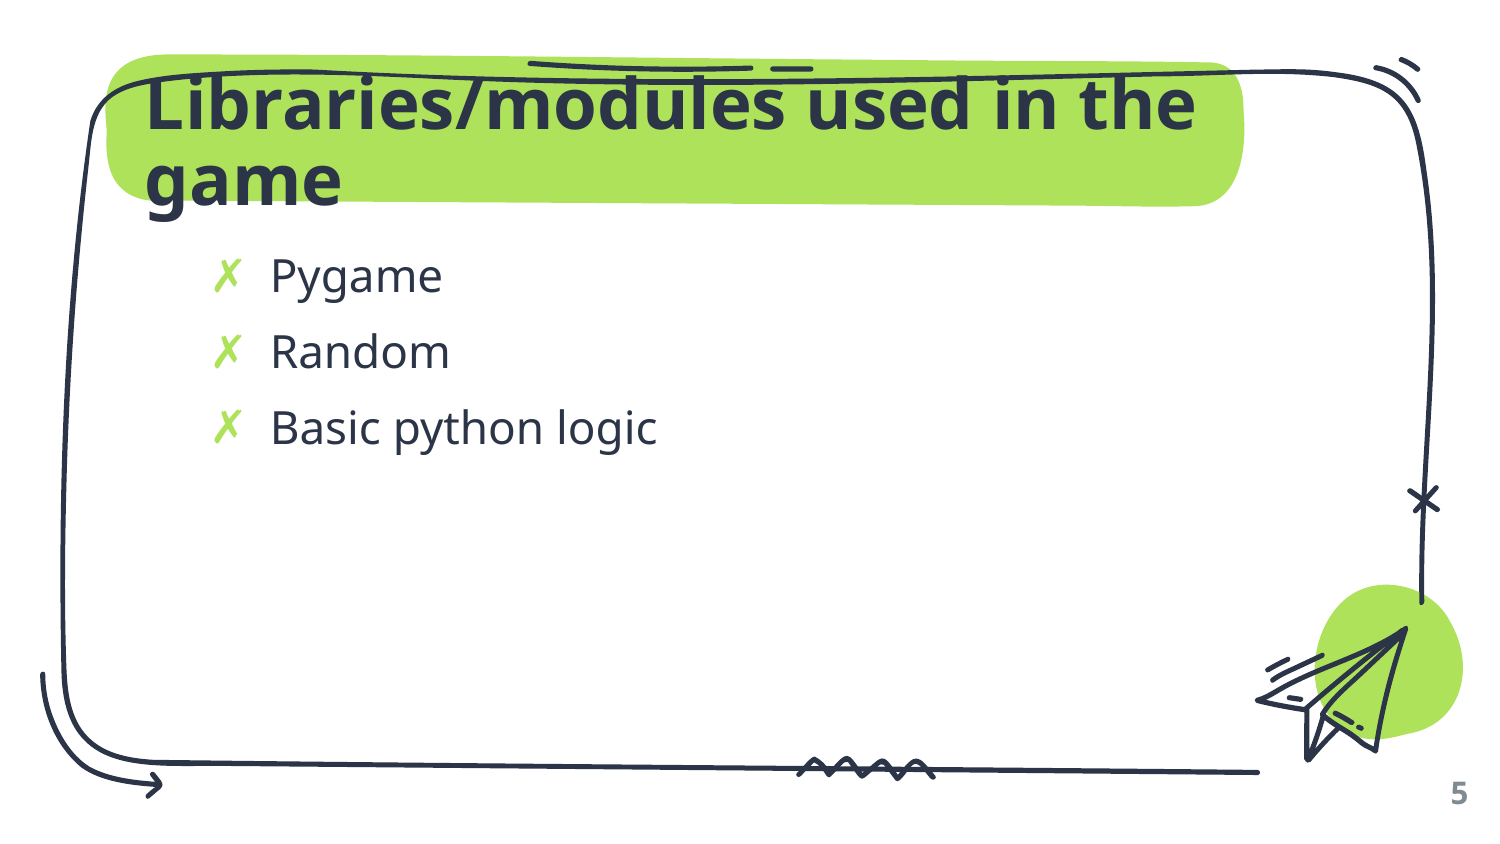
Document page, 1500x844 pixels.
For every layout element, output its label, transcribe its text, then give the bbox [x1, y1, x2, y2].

text_box [1254, 625, 1409, 763]
list Pygame Random Basic python logic [194, 247, 1250, 713]
slide_number 5 [1378, 769, 1469, 820]
title Libraries/modules used in the game [144, 112, 1200, 178]
